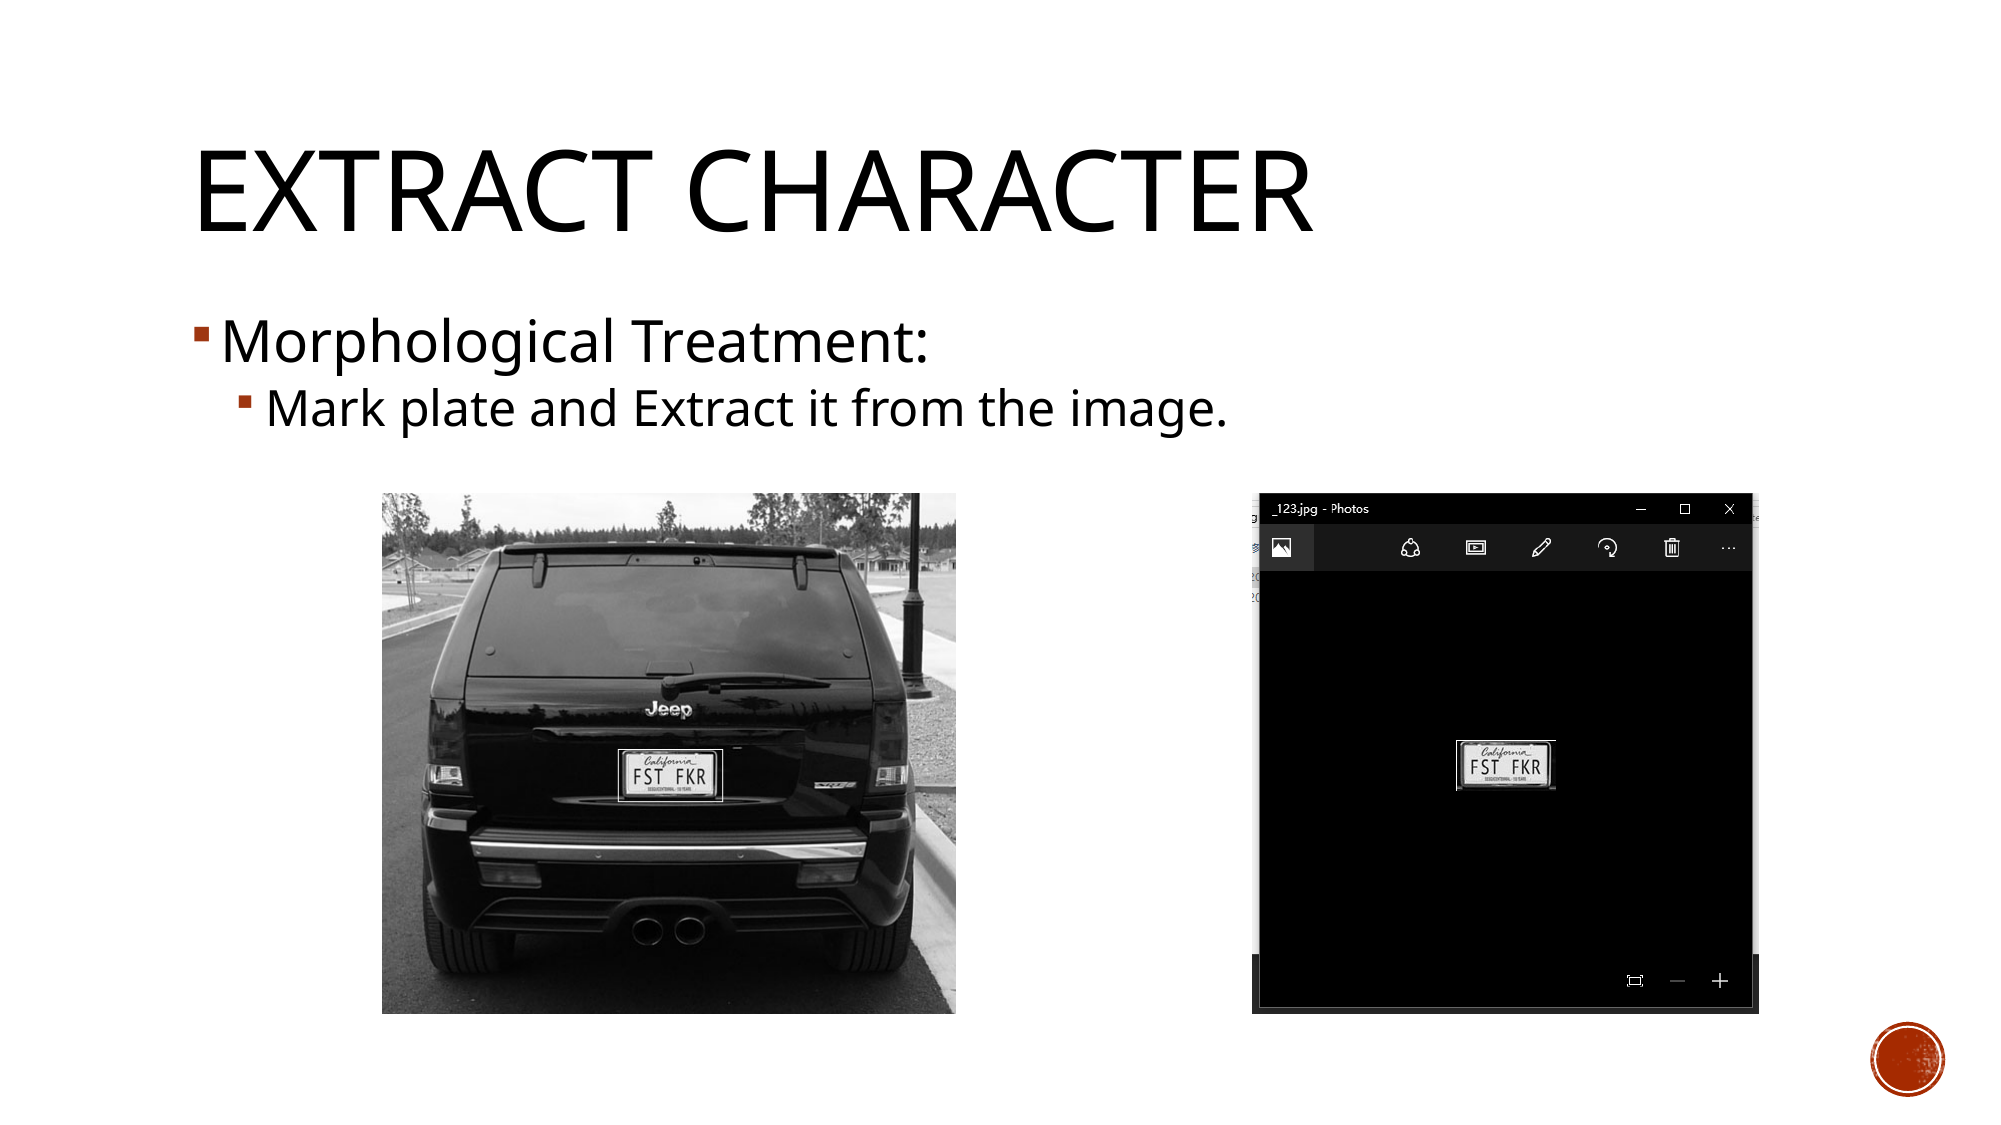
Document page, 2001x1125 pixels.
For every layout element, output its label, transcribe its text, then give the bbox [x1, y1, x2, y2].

title Extract character [175, 63, 1826, 305]
picture [382, 493, 956, 1014]
picture [1252, 493, 1759, 1014]
list Morphological Treatment: Mark plate and Extract it from the image. [175, 305, 1826, 970]
